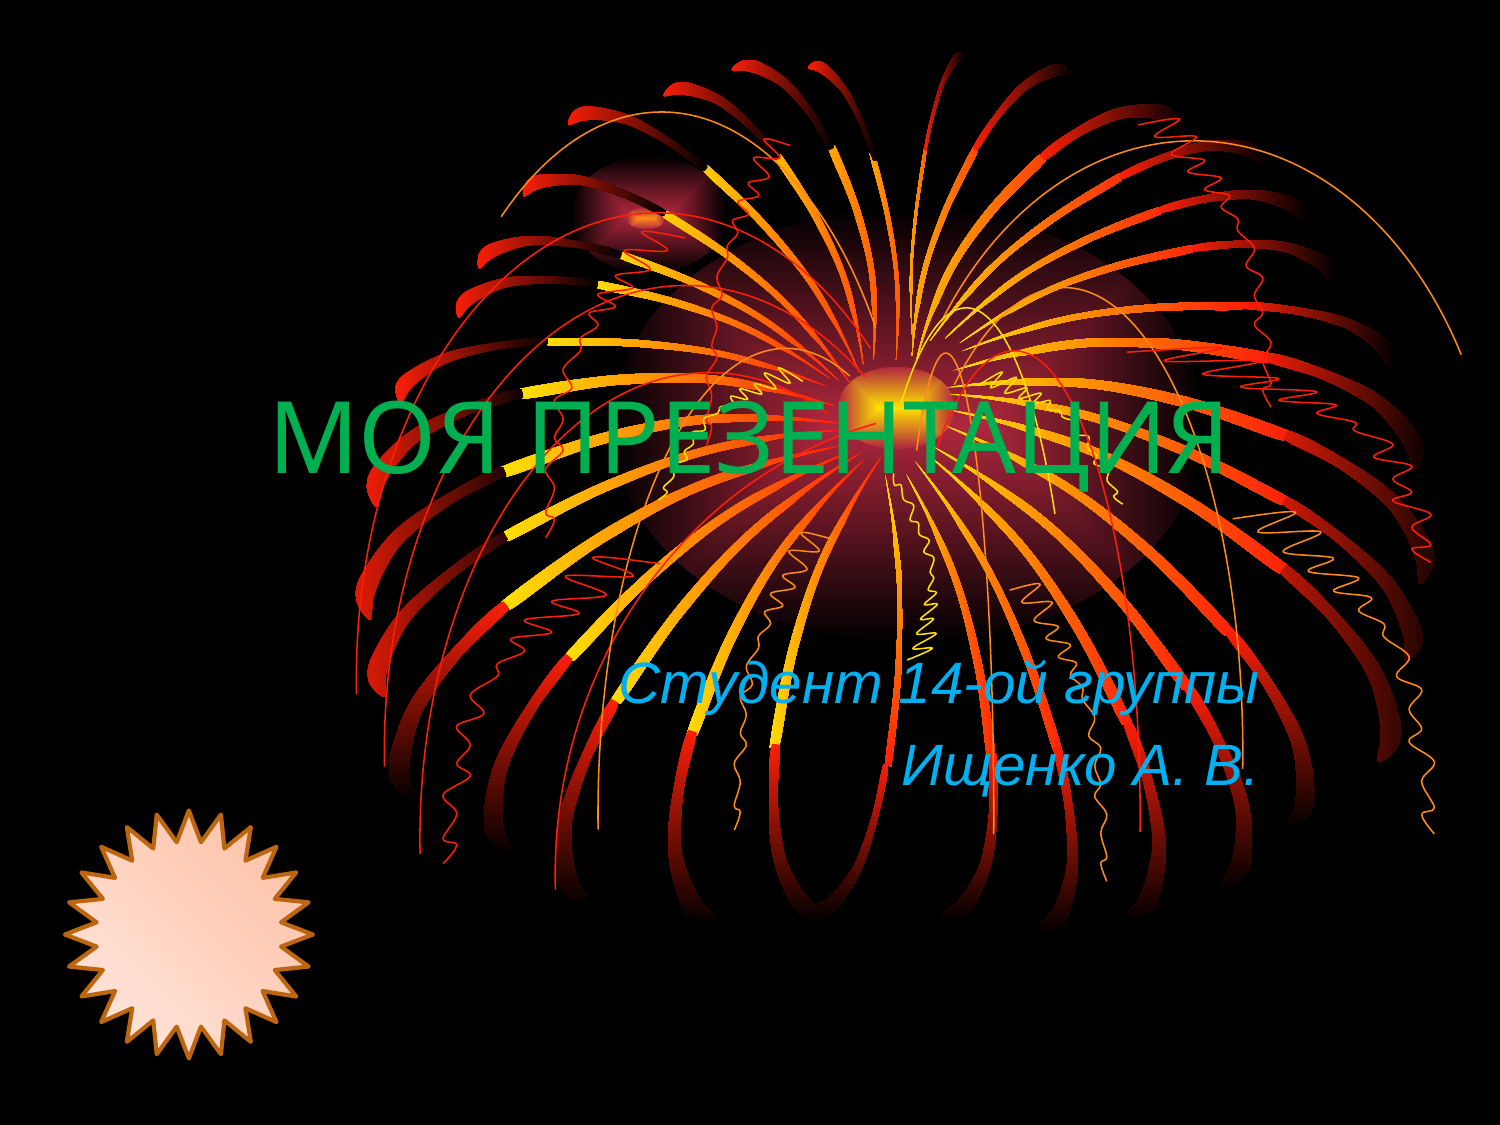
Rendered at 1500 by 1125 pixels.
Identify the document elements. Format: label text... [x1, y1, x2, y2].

title МОЯ ПРЕЗЕНТАЦИЯ [112, 299, 1388, 567]
subtitle Студент 14-ой группы Ищенко А. В. [225, 637, 1275, 925]
text_box [62, 808, 315, 1061]
